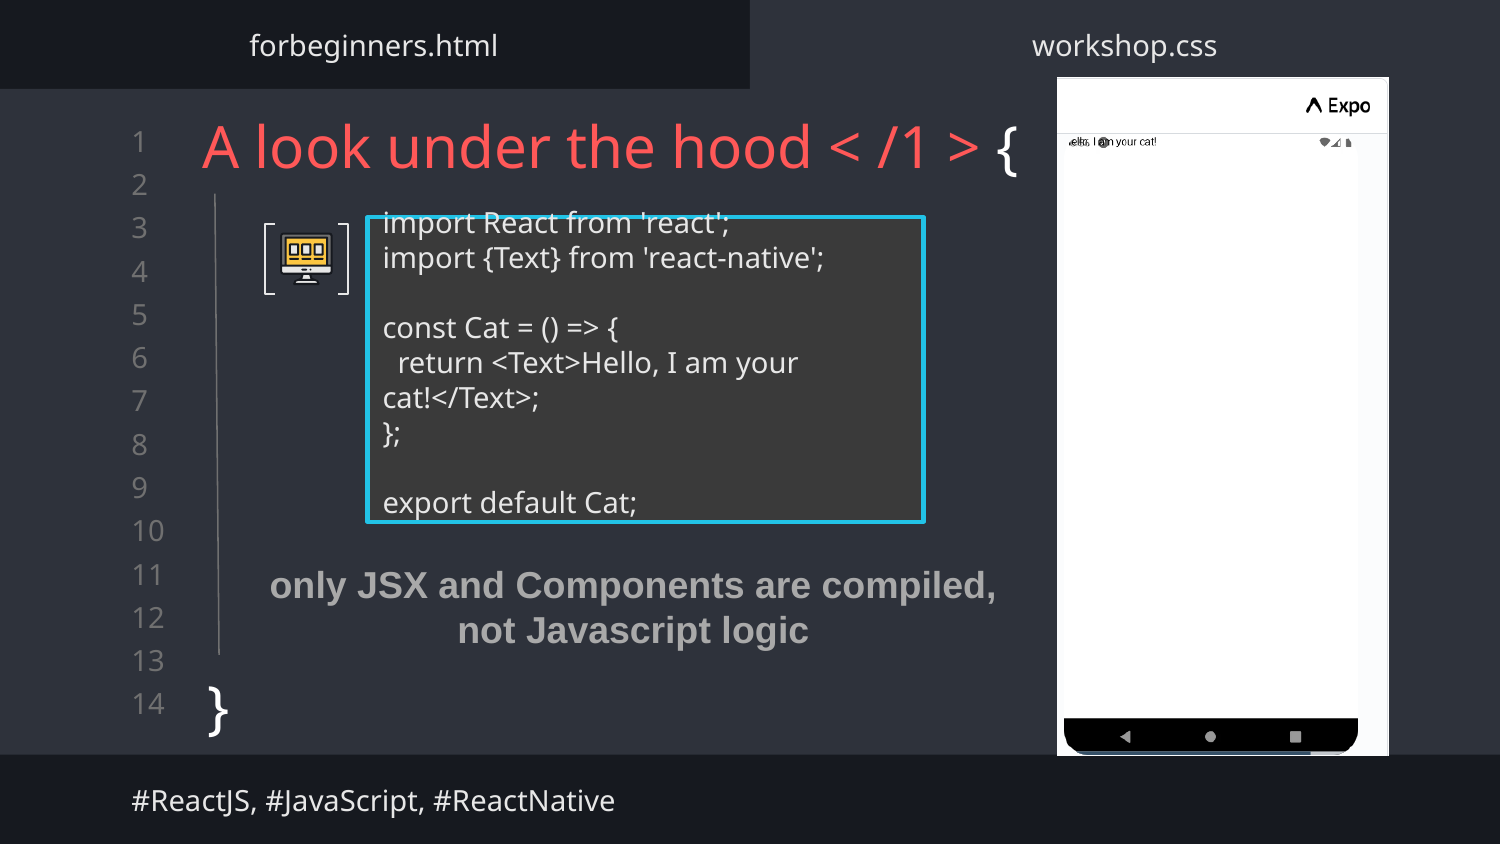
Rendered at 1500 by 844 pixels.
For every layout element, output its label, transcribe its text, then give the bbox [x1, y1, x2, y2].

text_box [177, 193, 261, 756]
text_box only JSX and Components are compiled, not Javascript logic [266, 553, 1013, 659]
subtitle #ReactJS, #JavaScript, #ReactNative [116, 770, 915, 829]
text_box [266, 223, 349, 295]
subtitle forbeginners.html [0, 15, 749, 74]
title A look under the hood < /1 > { [187, 101, 1038, 189]
picture [1056, 77, 1390, 756]
subtitle import React from 'react'; import {Text} from 'react-native'; const Cat = () => { return <Text>Hello, I am your cat!</Text>; }; export default Cat; [367, 189, 938, 535]
subtitle workshop.css [750, 15, 1500, 74]
